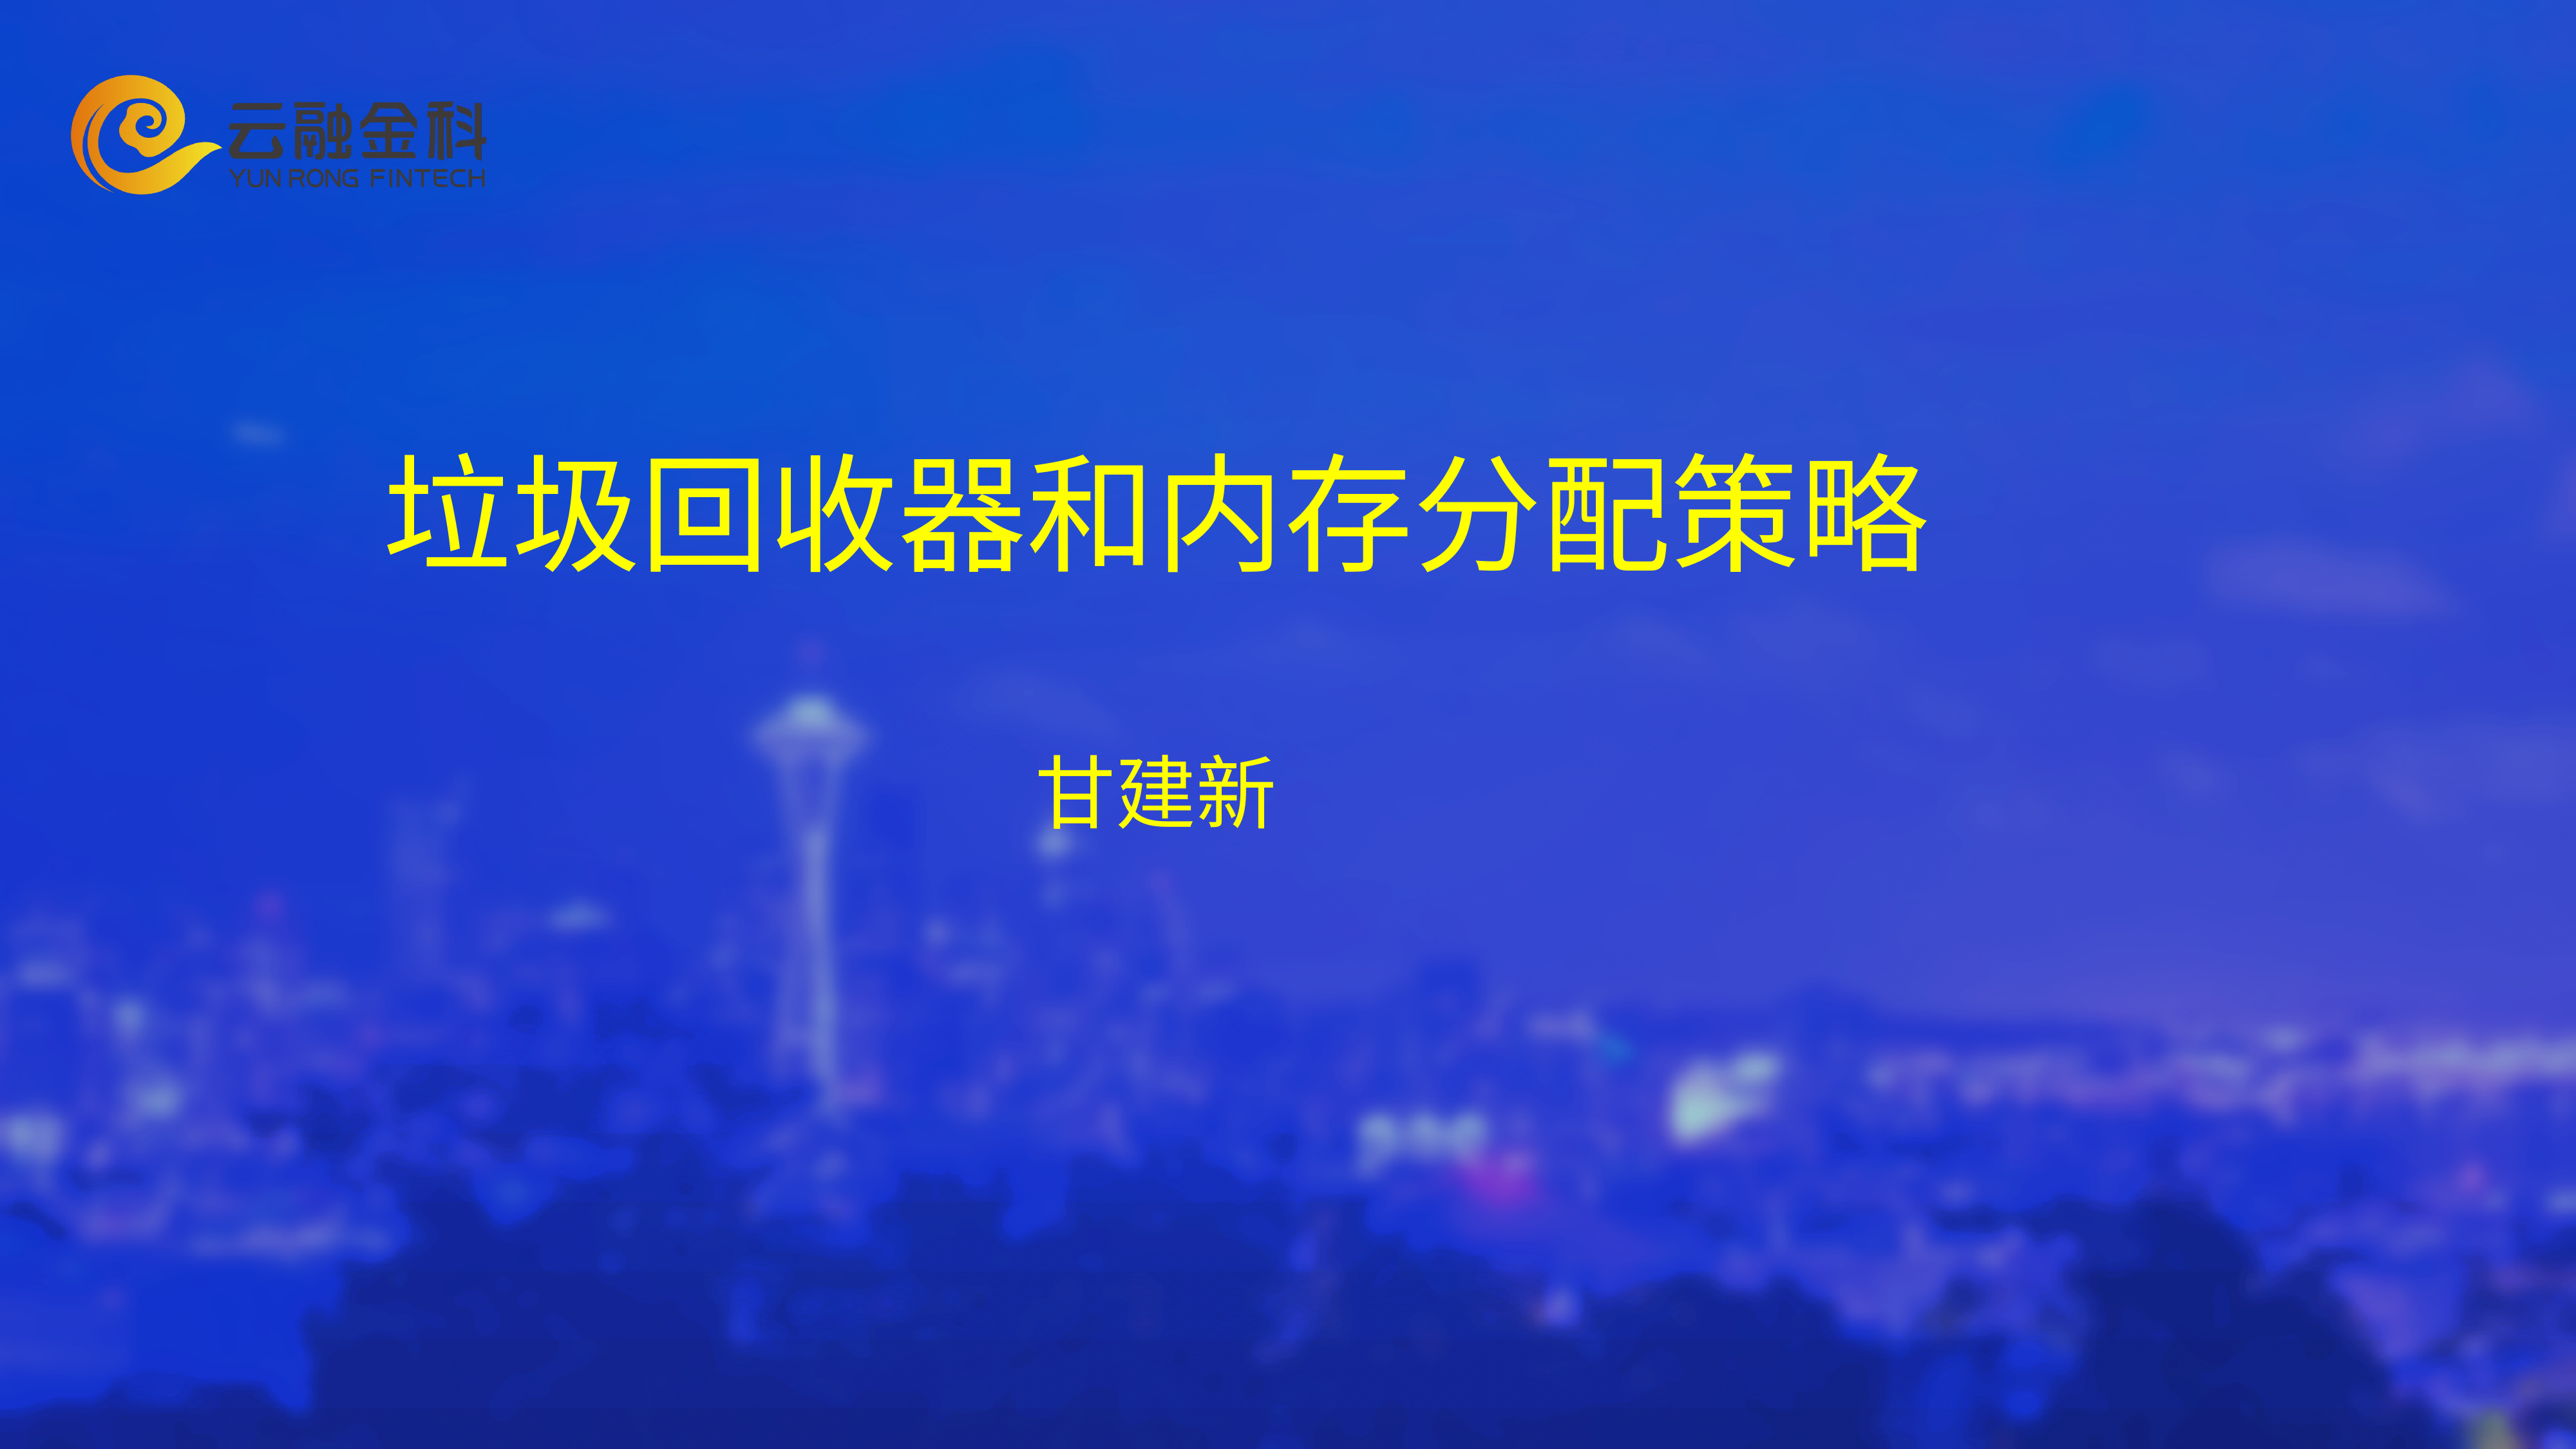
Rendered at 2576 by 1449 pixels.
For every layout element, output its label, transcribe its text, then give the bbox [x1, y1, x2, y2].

picture [0, 0, 2576, 1449]
text_box 垃圾回收器和内存分配策略 甘建新 [319, 383, 1993, 950]
